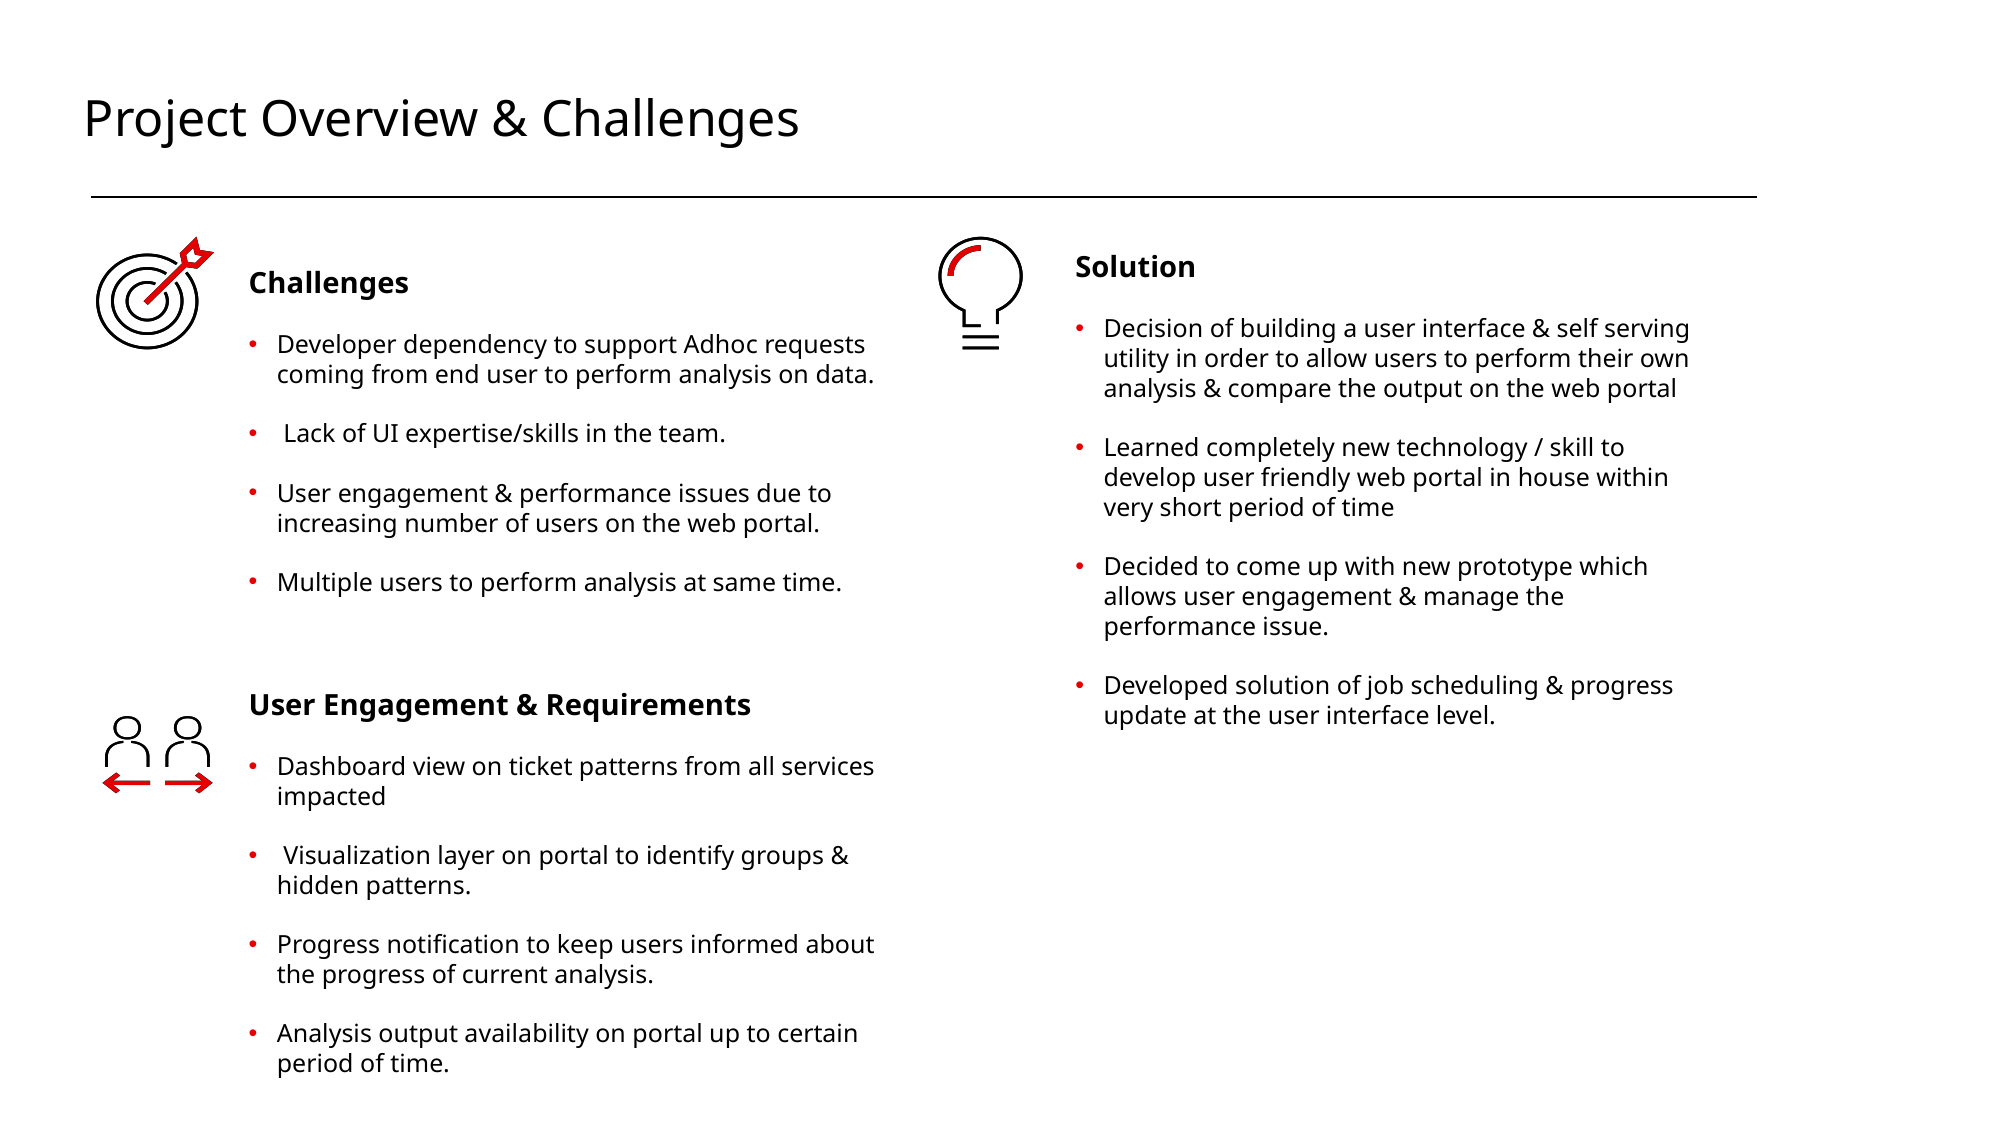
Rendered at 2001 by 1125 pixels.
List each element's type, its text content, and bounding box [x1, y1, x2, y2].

text_box Challenges Developer dependency to support Adhoc requests coming from end user to perform analysis on data. Lack of UI expertise/skills in the team. User engagement & performance issues due to increasing number of users on the web portal. Multiple users to perform analysis at same time. [248, 326, 887, 749]
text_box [98, 709, 217, 801]
text_box User Engagement & Requirements Dashboard view on ticket patterns from all services impacted Visualization layer on portal to identify groups & hidden patterns. Progress notification to keep users informed about the progress of current analysis. Analysis output availability on portal up to certain period of time. [248, 749, 887, 1125]
title Project Overview & Challenges [68, 42, 1577, 198]
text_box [91, 234, 217, 352]
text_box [917, 234, 1044, 352]
text_box Solution Decision of building a user interface & self serving utility in order to allow users to perform their own analysis & compare the output on the web portal Learned completely new technology / skill to develop user friendly web portal in house within very short period of time Decided to come up with new prototype which allows user engagement & manage the performance issue. Developed solution of job scheduling & progress update at the user interface level. [1074, 292, 1713, 962]
